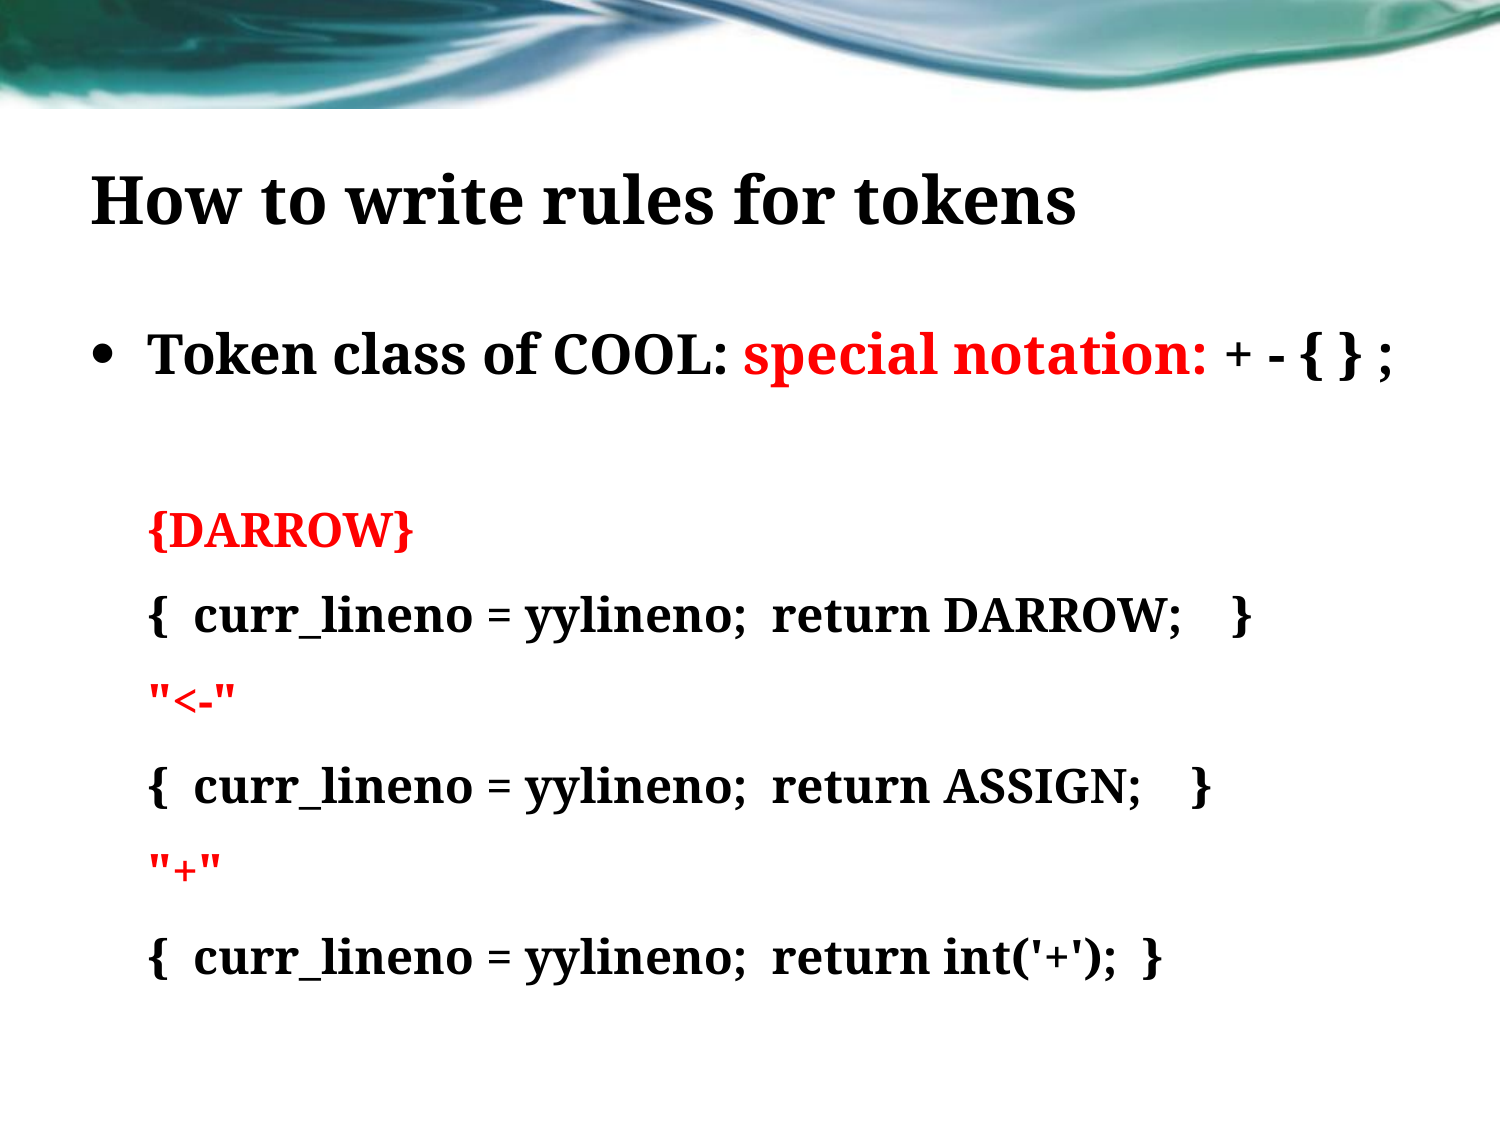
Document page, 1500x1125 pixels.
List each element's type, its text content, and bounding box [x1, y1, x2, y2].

picture [0, 0, 1500, 109]
title How to write rules for tokens [75, 149, 1425, 278]
list Token class of COOL: special notation: + - { } ; {DARROW} { curr_lineno = yylineno; return DARROW; } "<-" { curr_lineno = yylineno; return ASSIGN; } "+" { curr_lineno = yylineno; return int('+'); } [75, 278, 1425, 1005]
